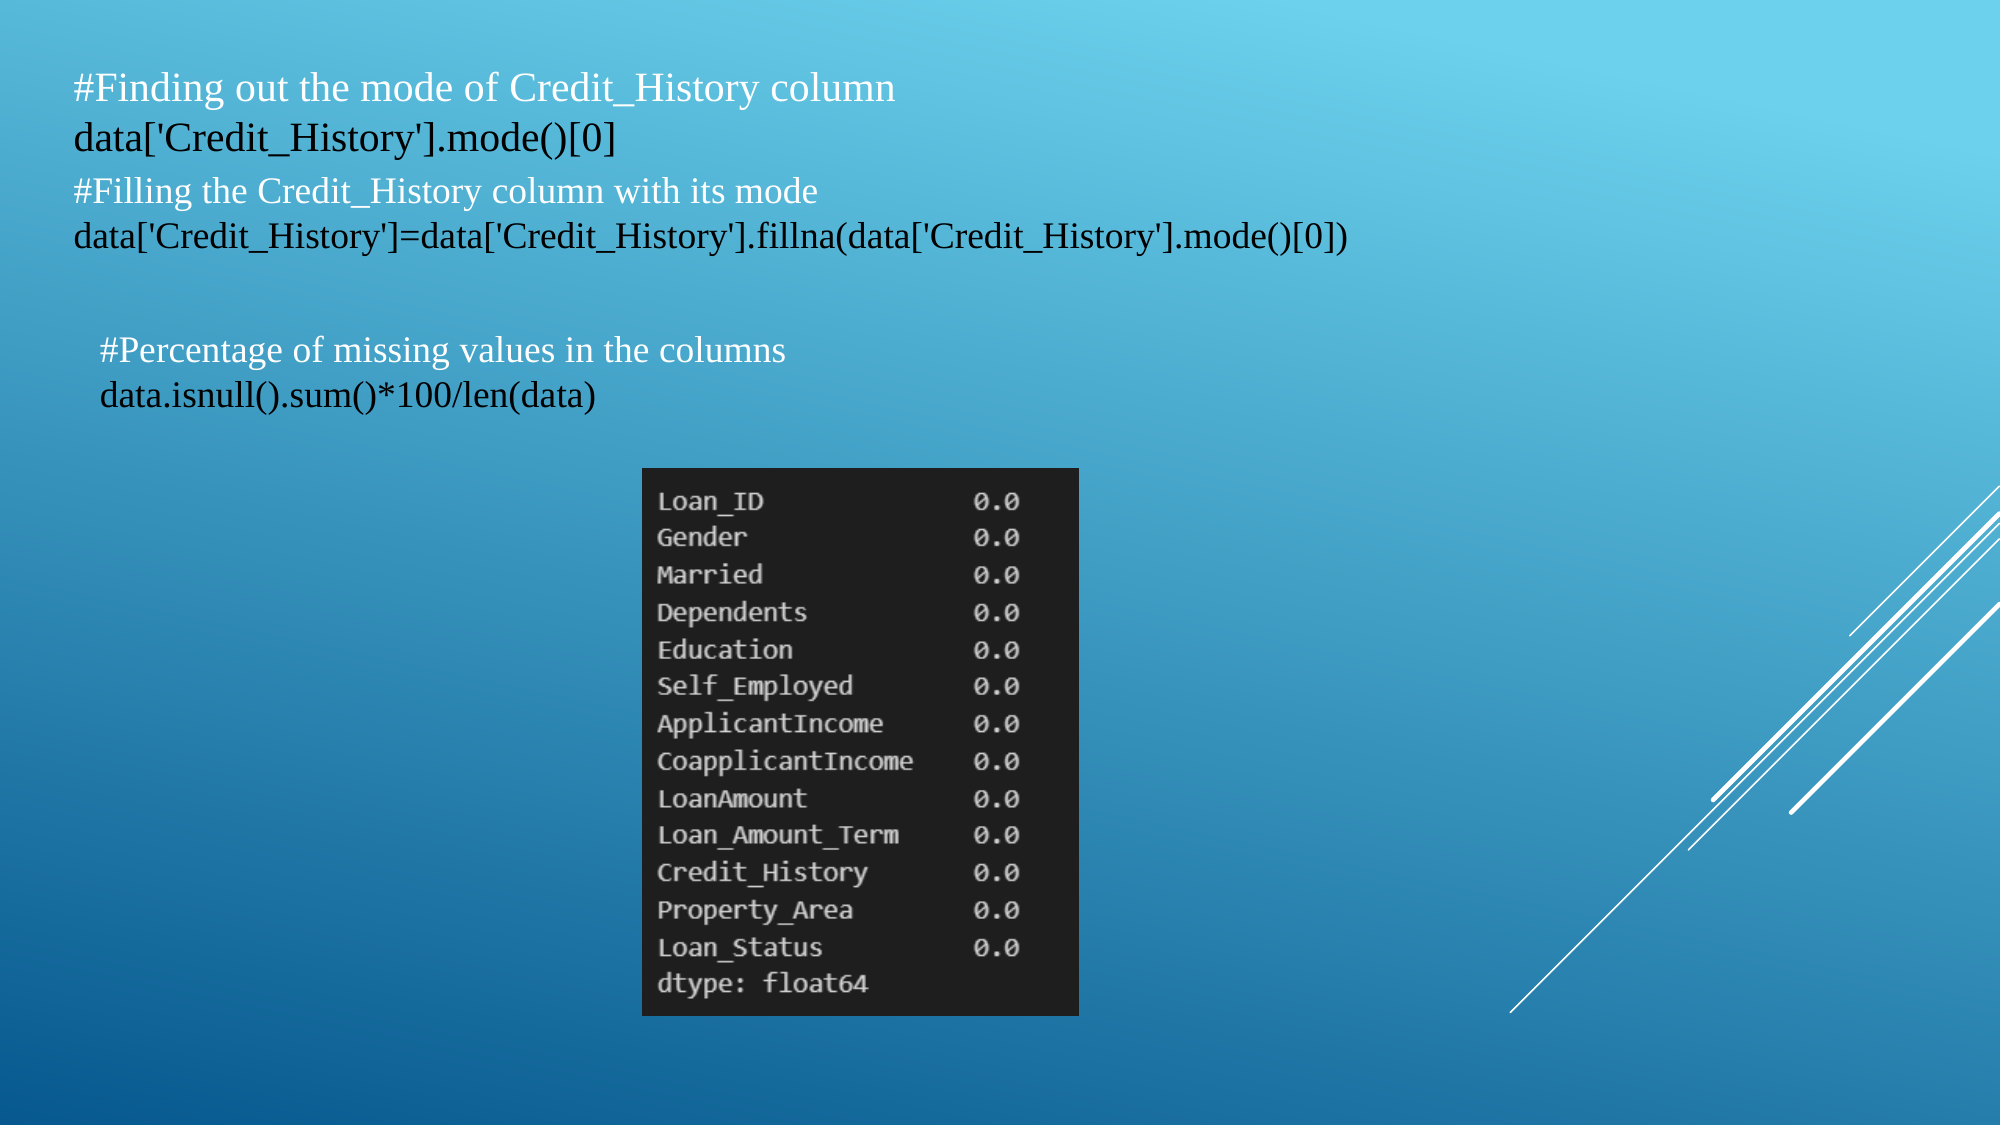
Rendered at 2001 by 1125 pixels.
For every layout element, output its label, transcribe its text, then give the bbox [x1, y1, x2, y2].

text_box #Finding out the mode of Credit_History column data['Credit_History'].mode()[0] [58, 52, 1504, 158]
text_box #Filling the Credit_History column with its mode data['Credit_History']=data['Credit_History'].fillna(data['Credit_History'].mode()[0]) [58, 158, 1889, 264]
text_box #Percentage of missing values in the columns data.isnull().sum()*100/len(data) [85, 317, 1542, 423]
picture [642, 468, 1080, 1016]
